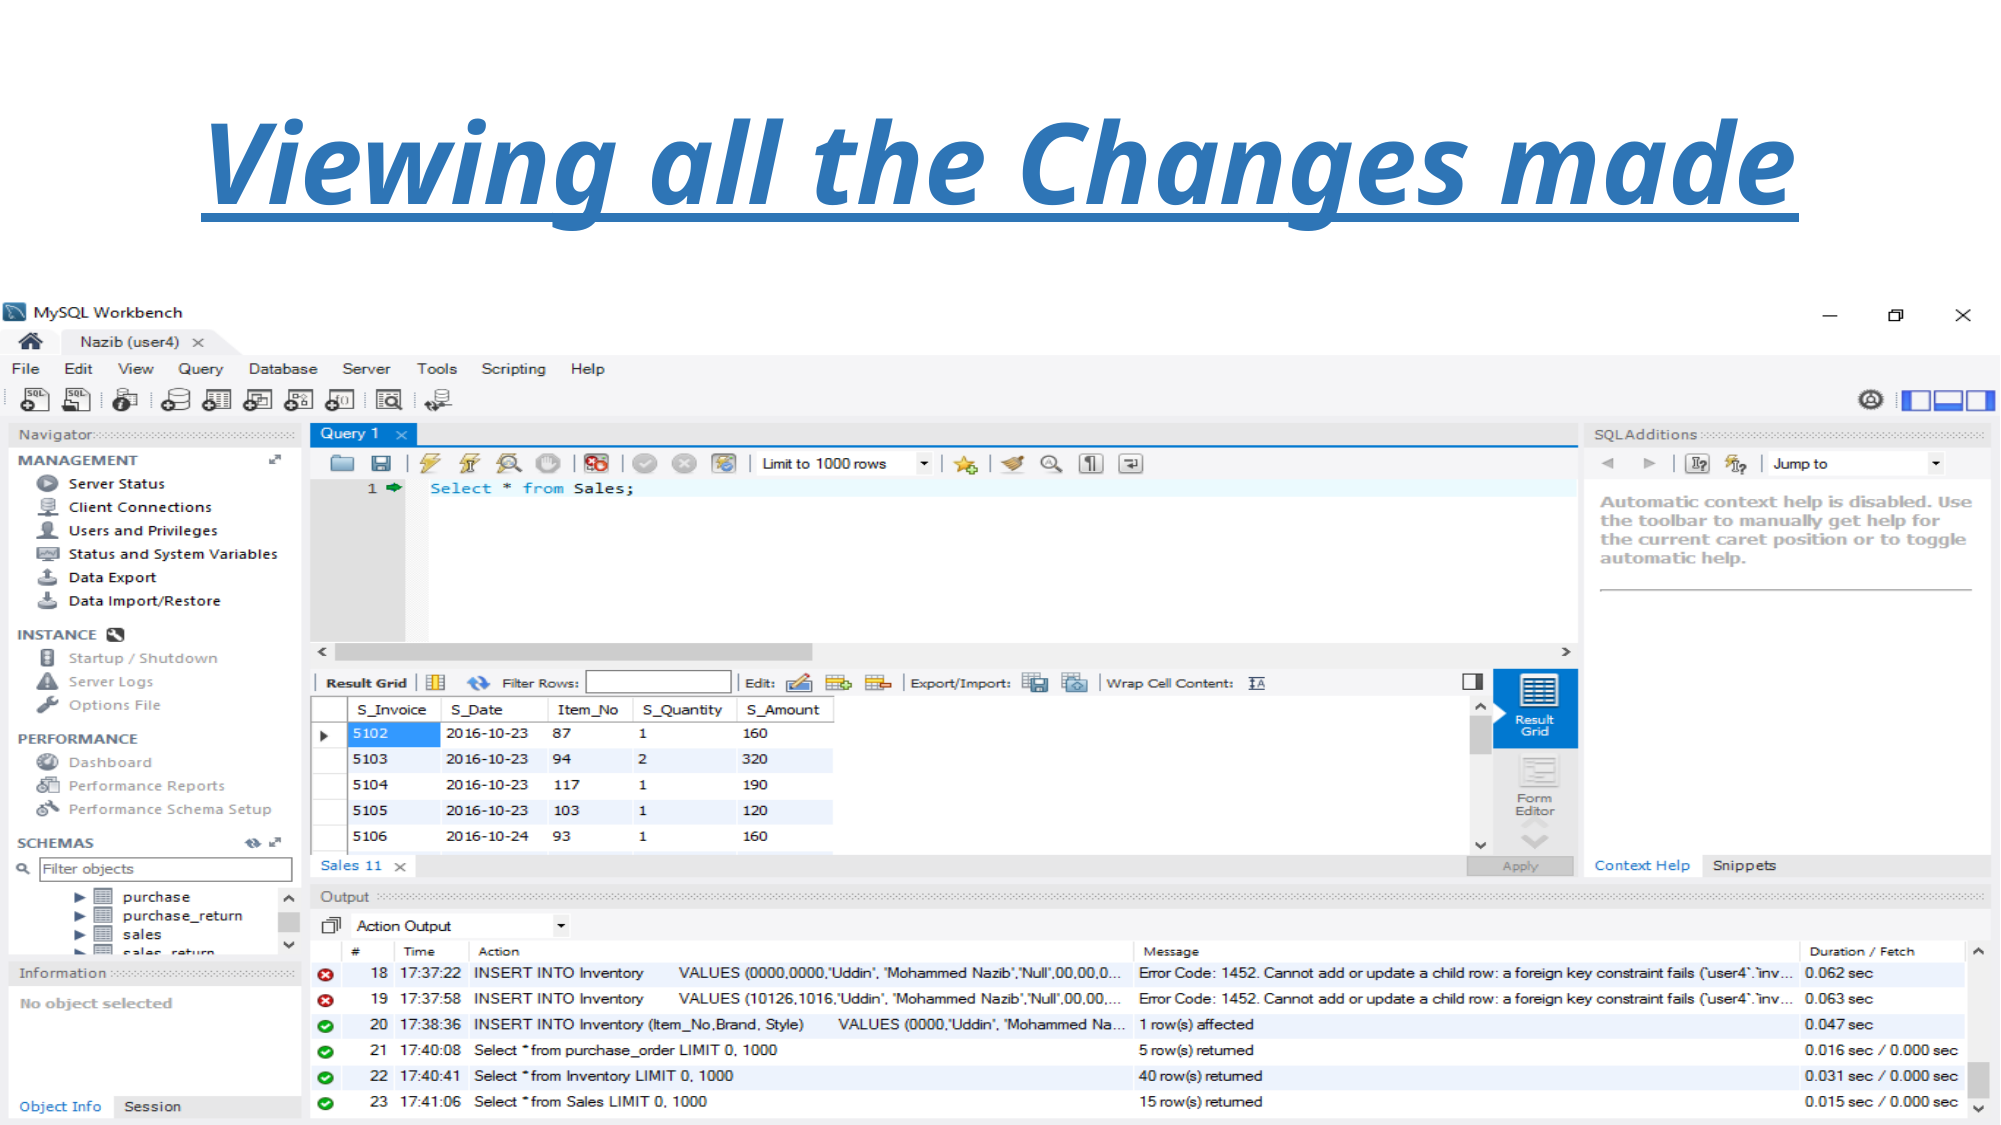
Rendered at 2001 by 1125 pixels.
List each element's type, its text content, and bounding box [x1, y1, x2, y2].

title Viewing all the Changes made [137, 67, 1863, 271]
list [0, 299, 2000, 1125]
